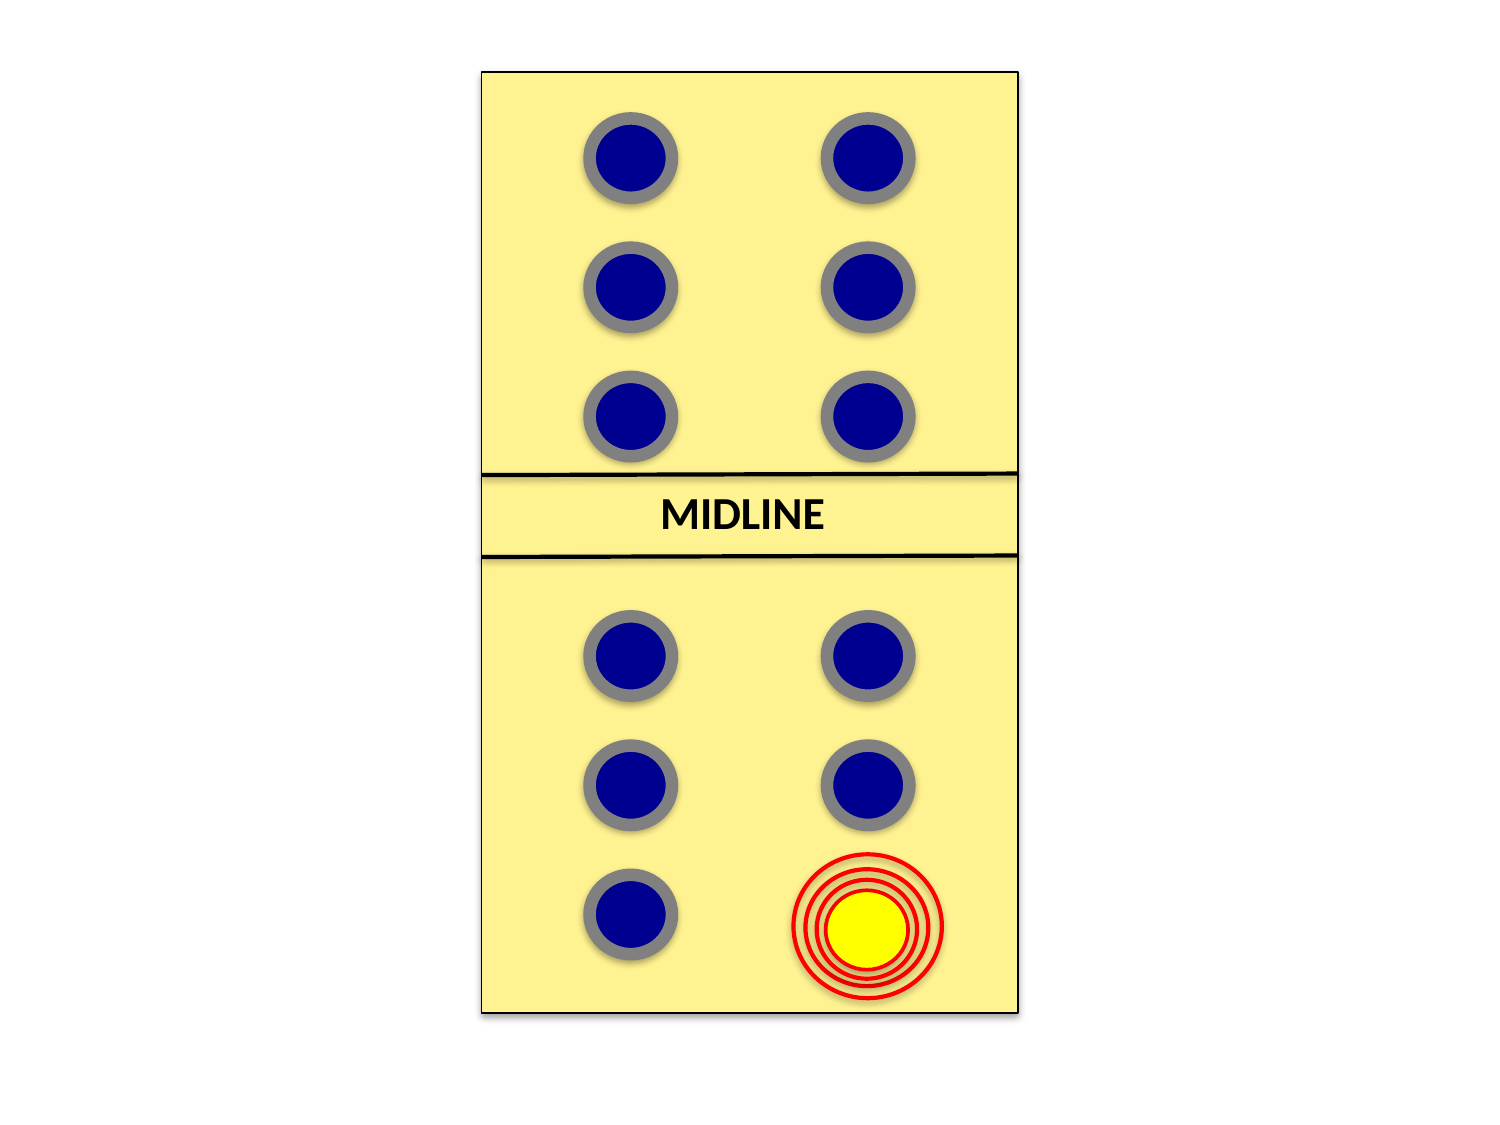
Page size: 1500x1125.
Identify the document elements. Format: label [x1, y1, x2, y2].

text_box [481, 71, 1019, 1014]
